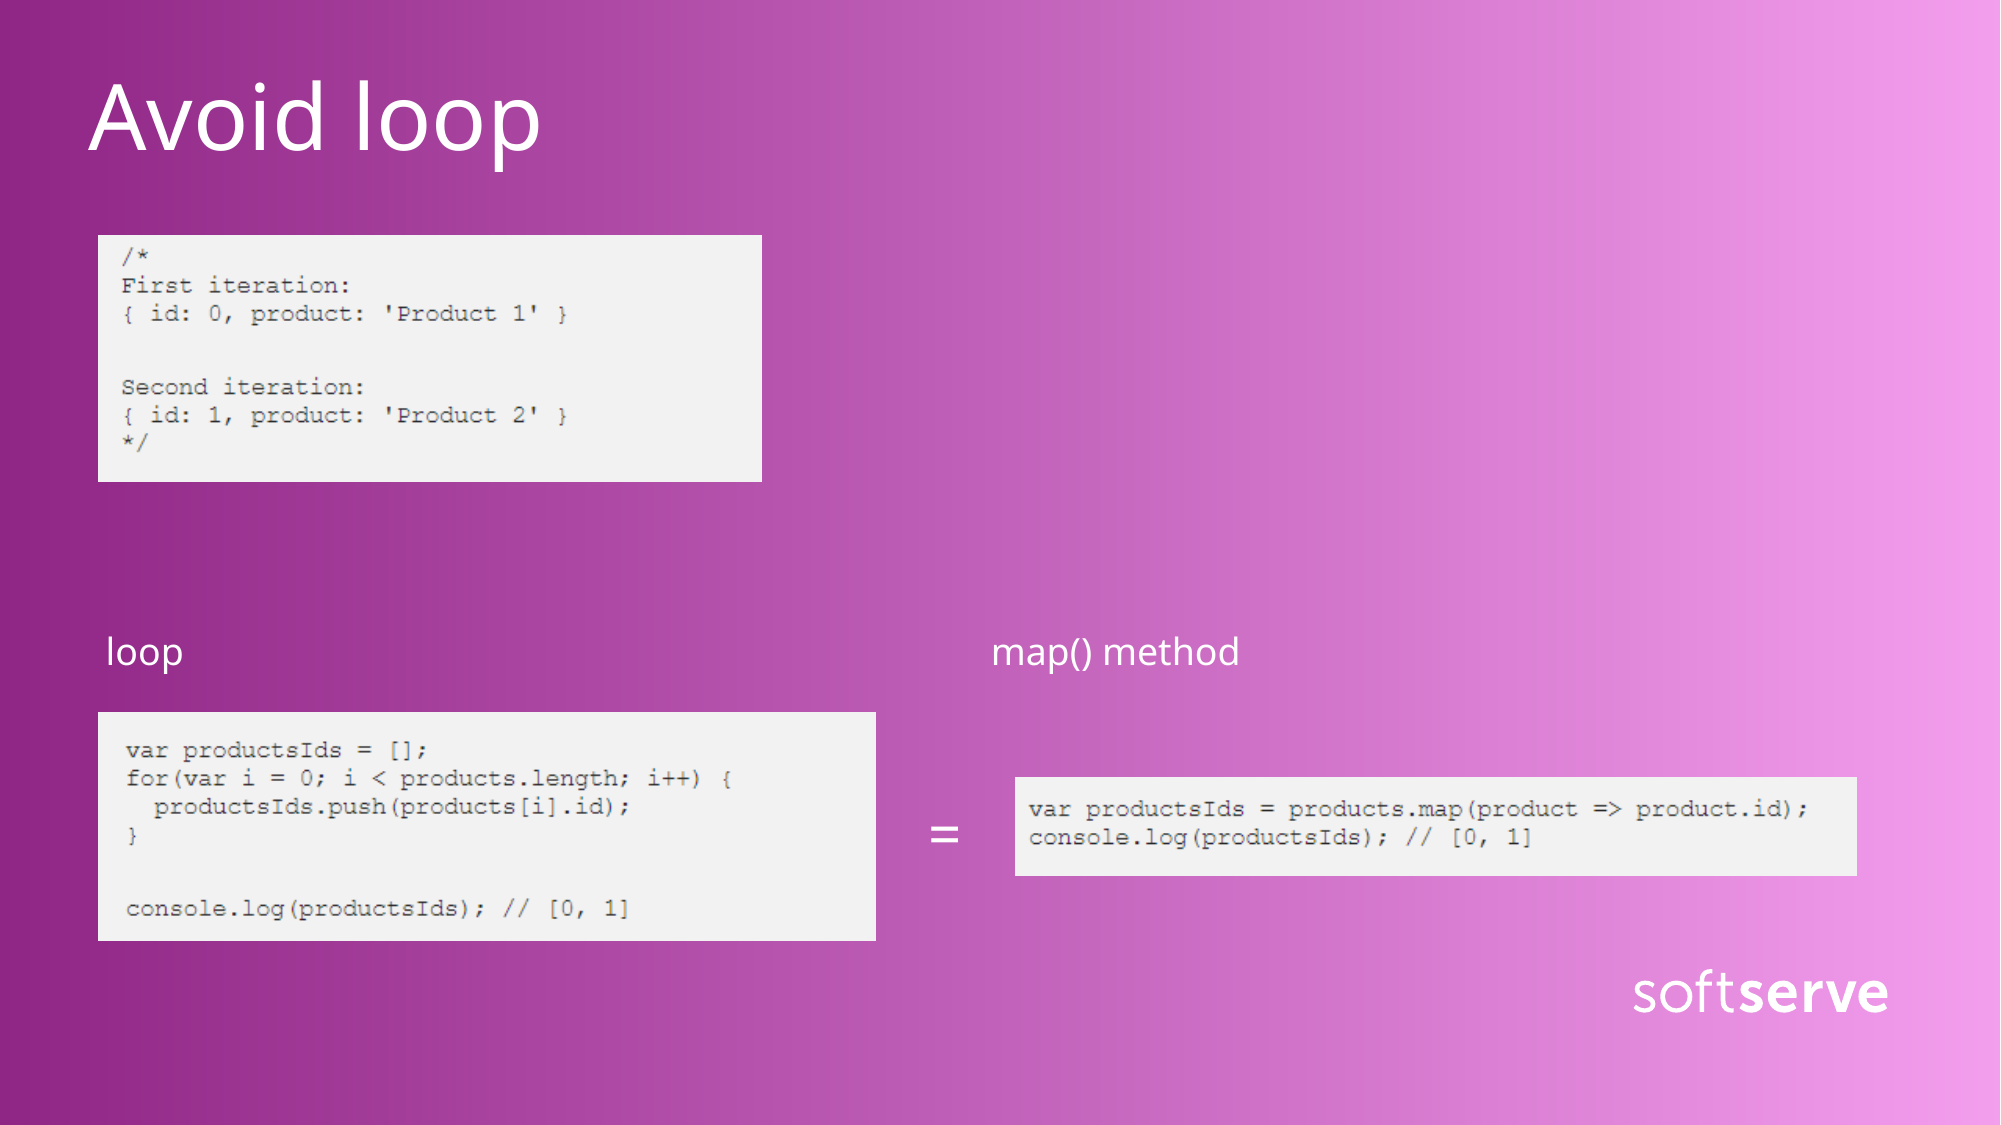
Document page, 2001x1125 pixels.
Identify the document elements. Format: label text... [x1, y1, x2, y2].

text_box = [914, 790, 977, 875]
title Avoid loop [88, 63, 1864, 177]
picture [98, 235, 762, 483]
picture [1015, 777, 1857, 876]
text_box loop [90, 620, 199, 681]
text_box map() method [976, 620, 1256, 681]
picture [98, 712, 876, 941]
